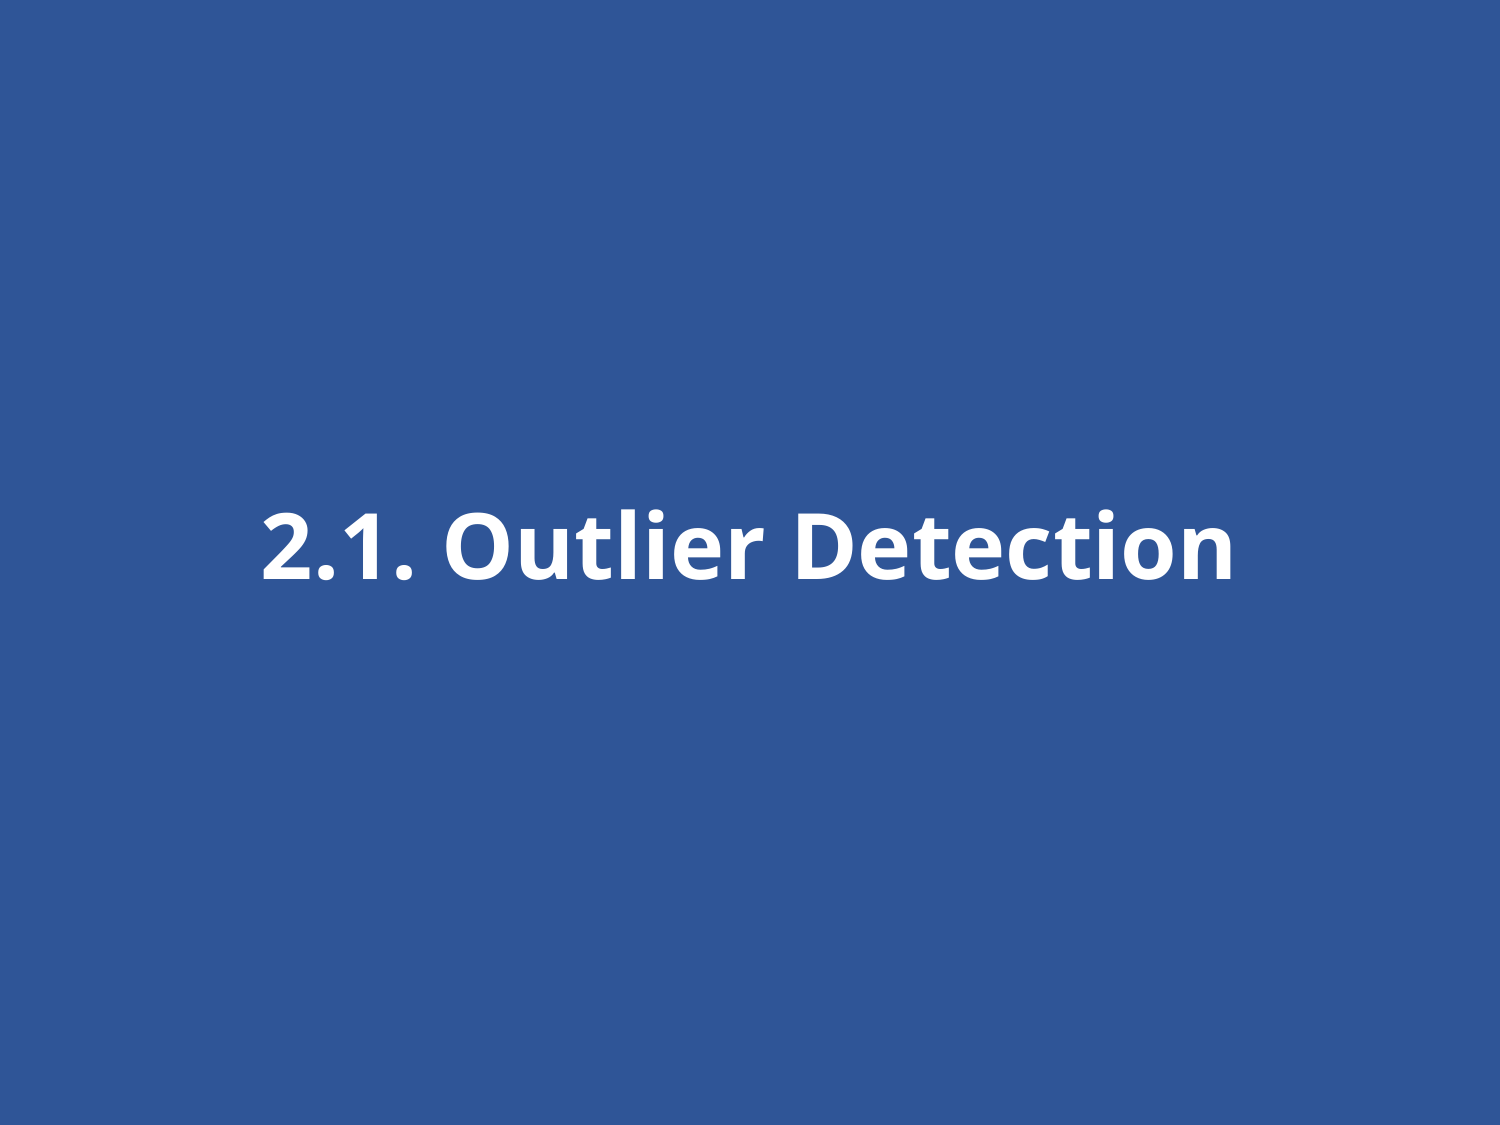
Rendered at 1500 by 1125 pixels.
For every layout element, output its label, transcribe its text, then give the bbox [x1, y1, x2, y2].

list 2.1. Outlier Detection [103, 299, 1397, 1014]
